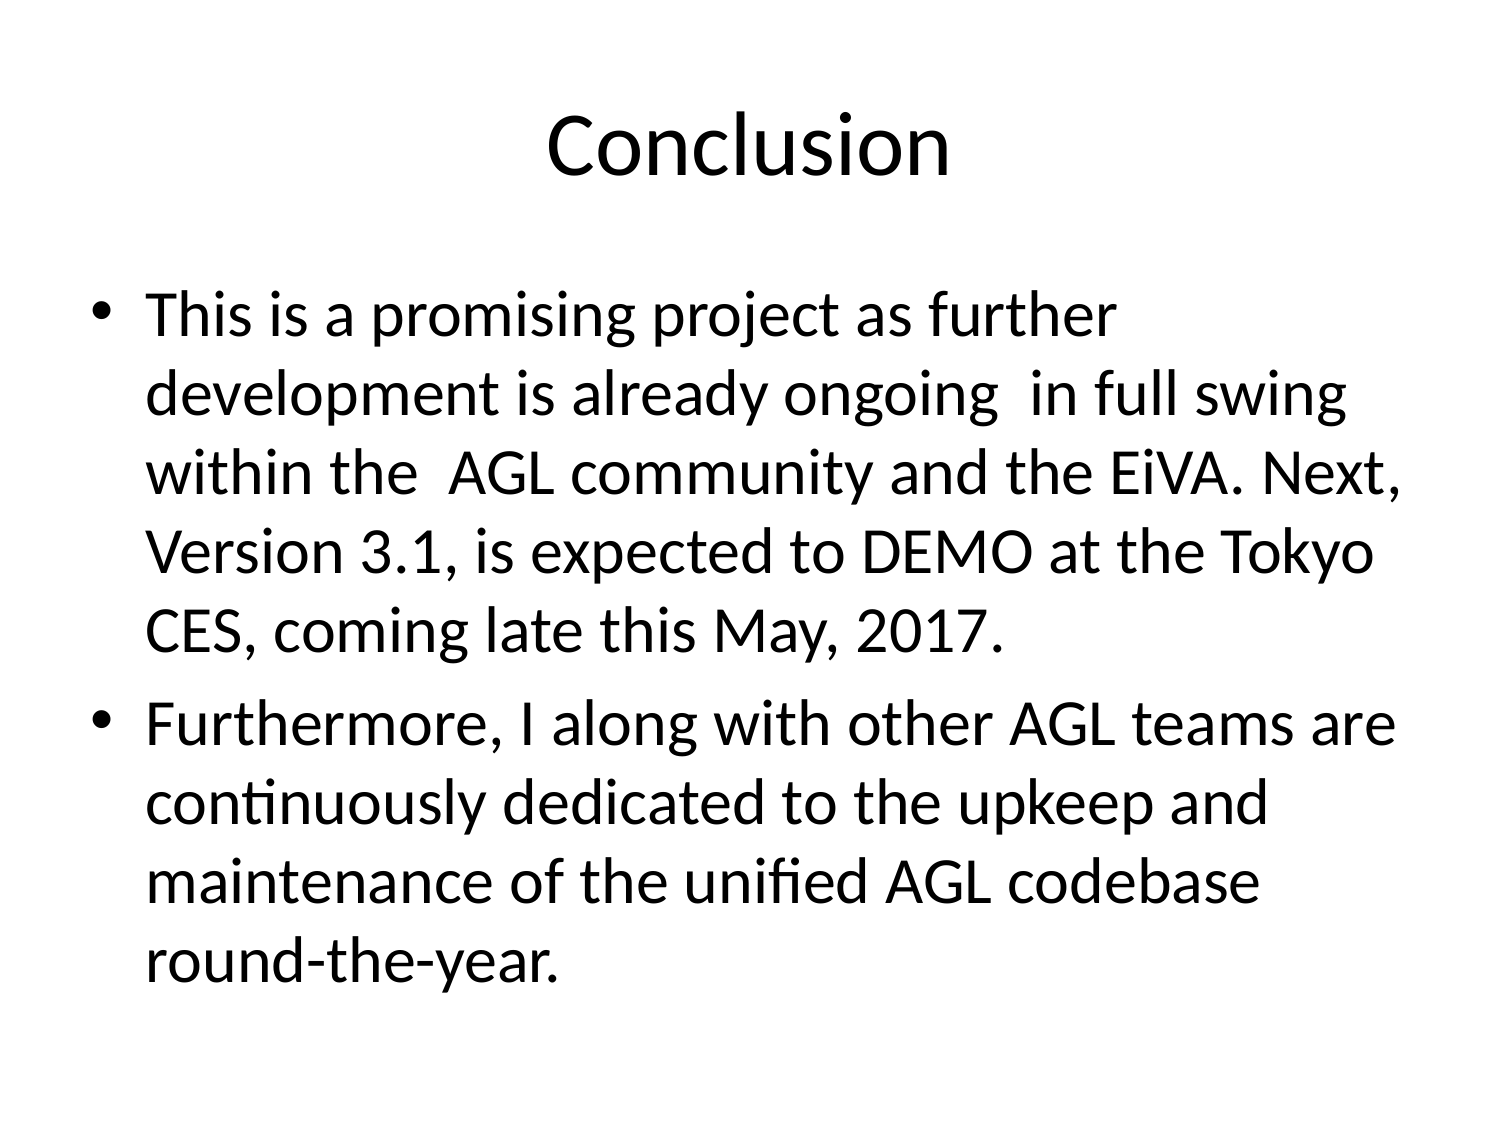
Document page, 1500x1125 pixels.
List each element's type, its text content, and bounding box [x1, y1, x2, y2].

title Conclusion [75, 45, 1425, 233]
list This is a promising project as further development is already ongoing in full swing within the AGL community and the EiVA. Next, Version 3.1, is expected to DEMO at the Tokyo CES, coming late this May, 2017. Furthermore, I along with other AGL teams are continuously dedicated to the upkeep and maintenance of the unified AGL codebase round-the-year. [75, 262, 1425, 1005]
